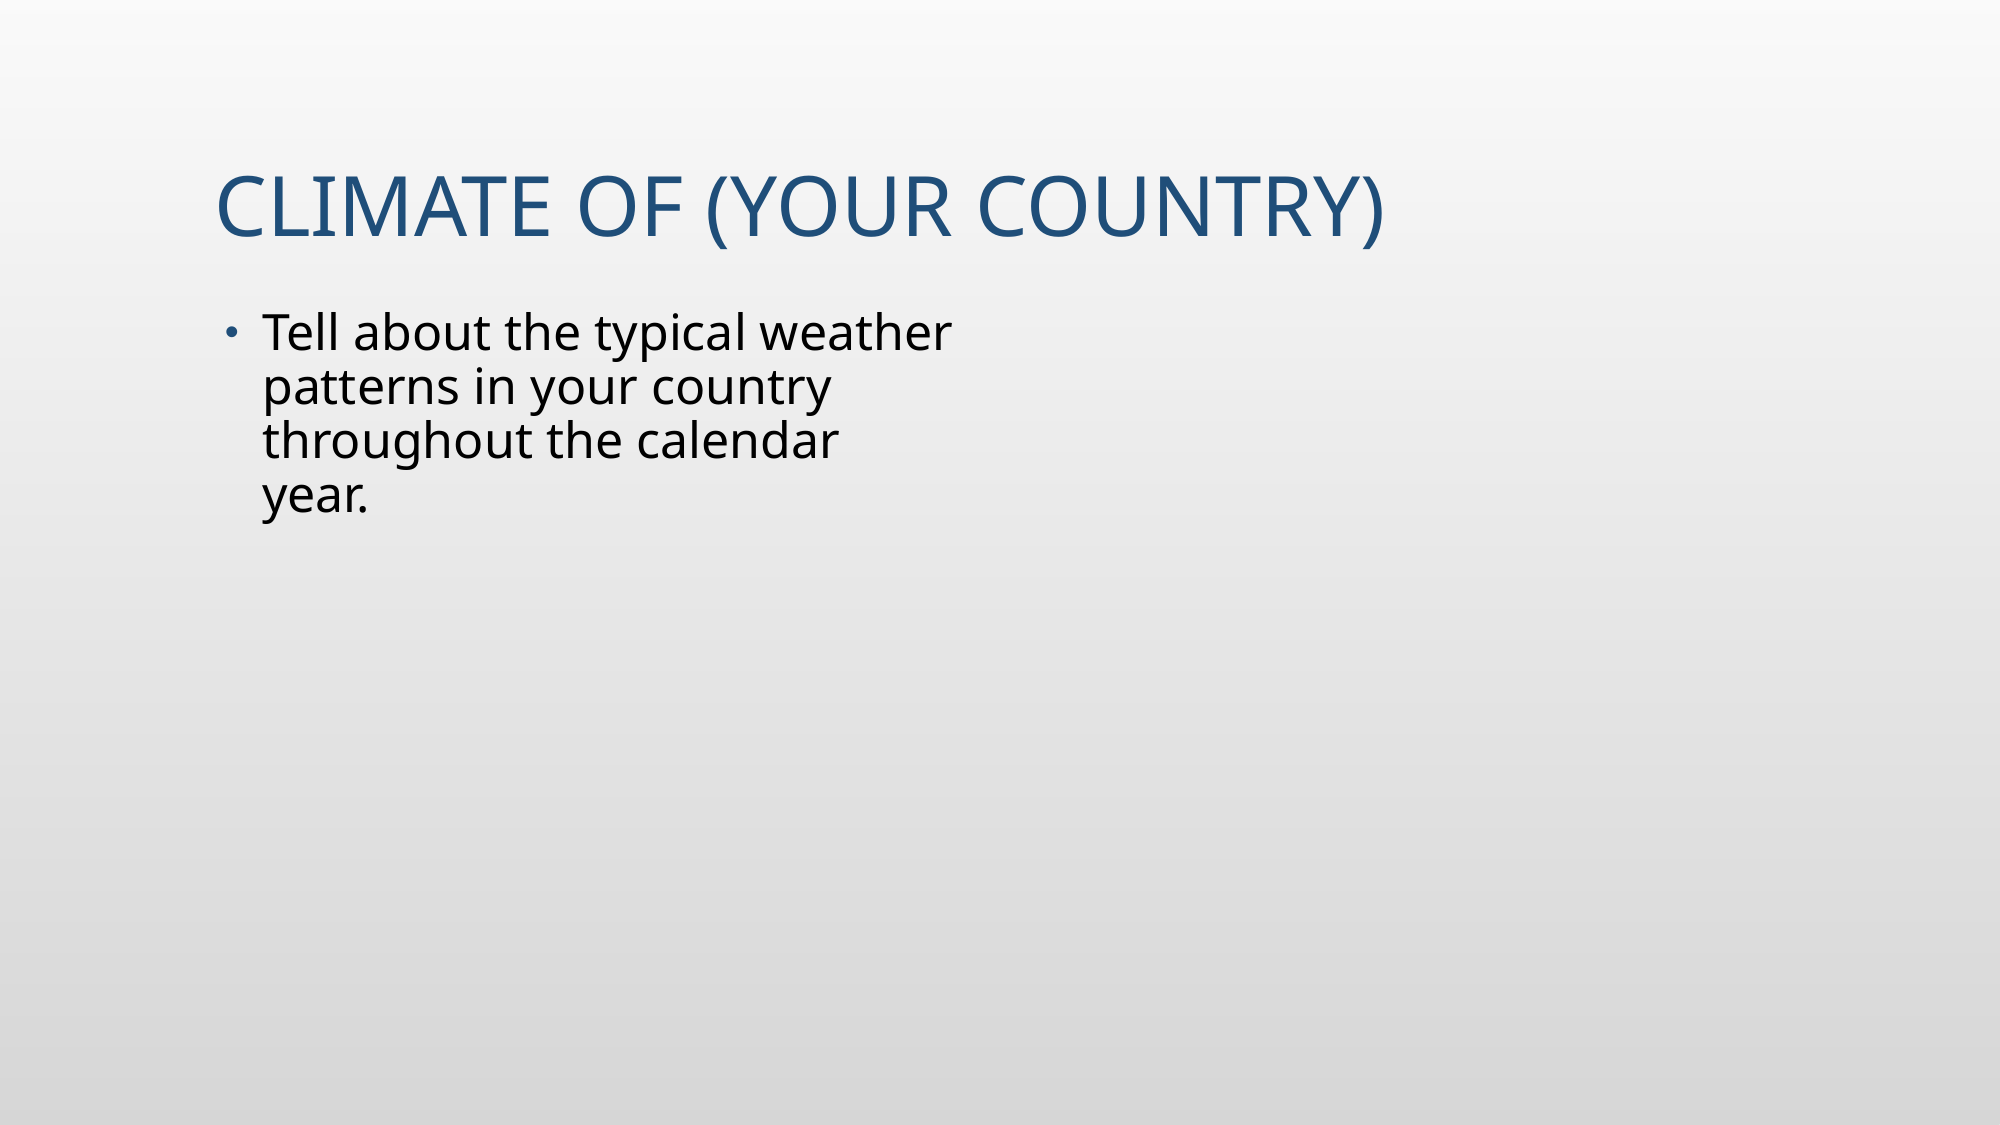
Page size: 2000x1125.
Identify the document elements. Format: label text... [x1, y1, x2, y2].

title Climate of (your country) [199, 45, 1800, 263]
list Tell about the typical weather patterns in your country throughout the calendar year. [202, 299, 975, 1013]
